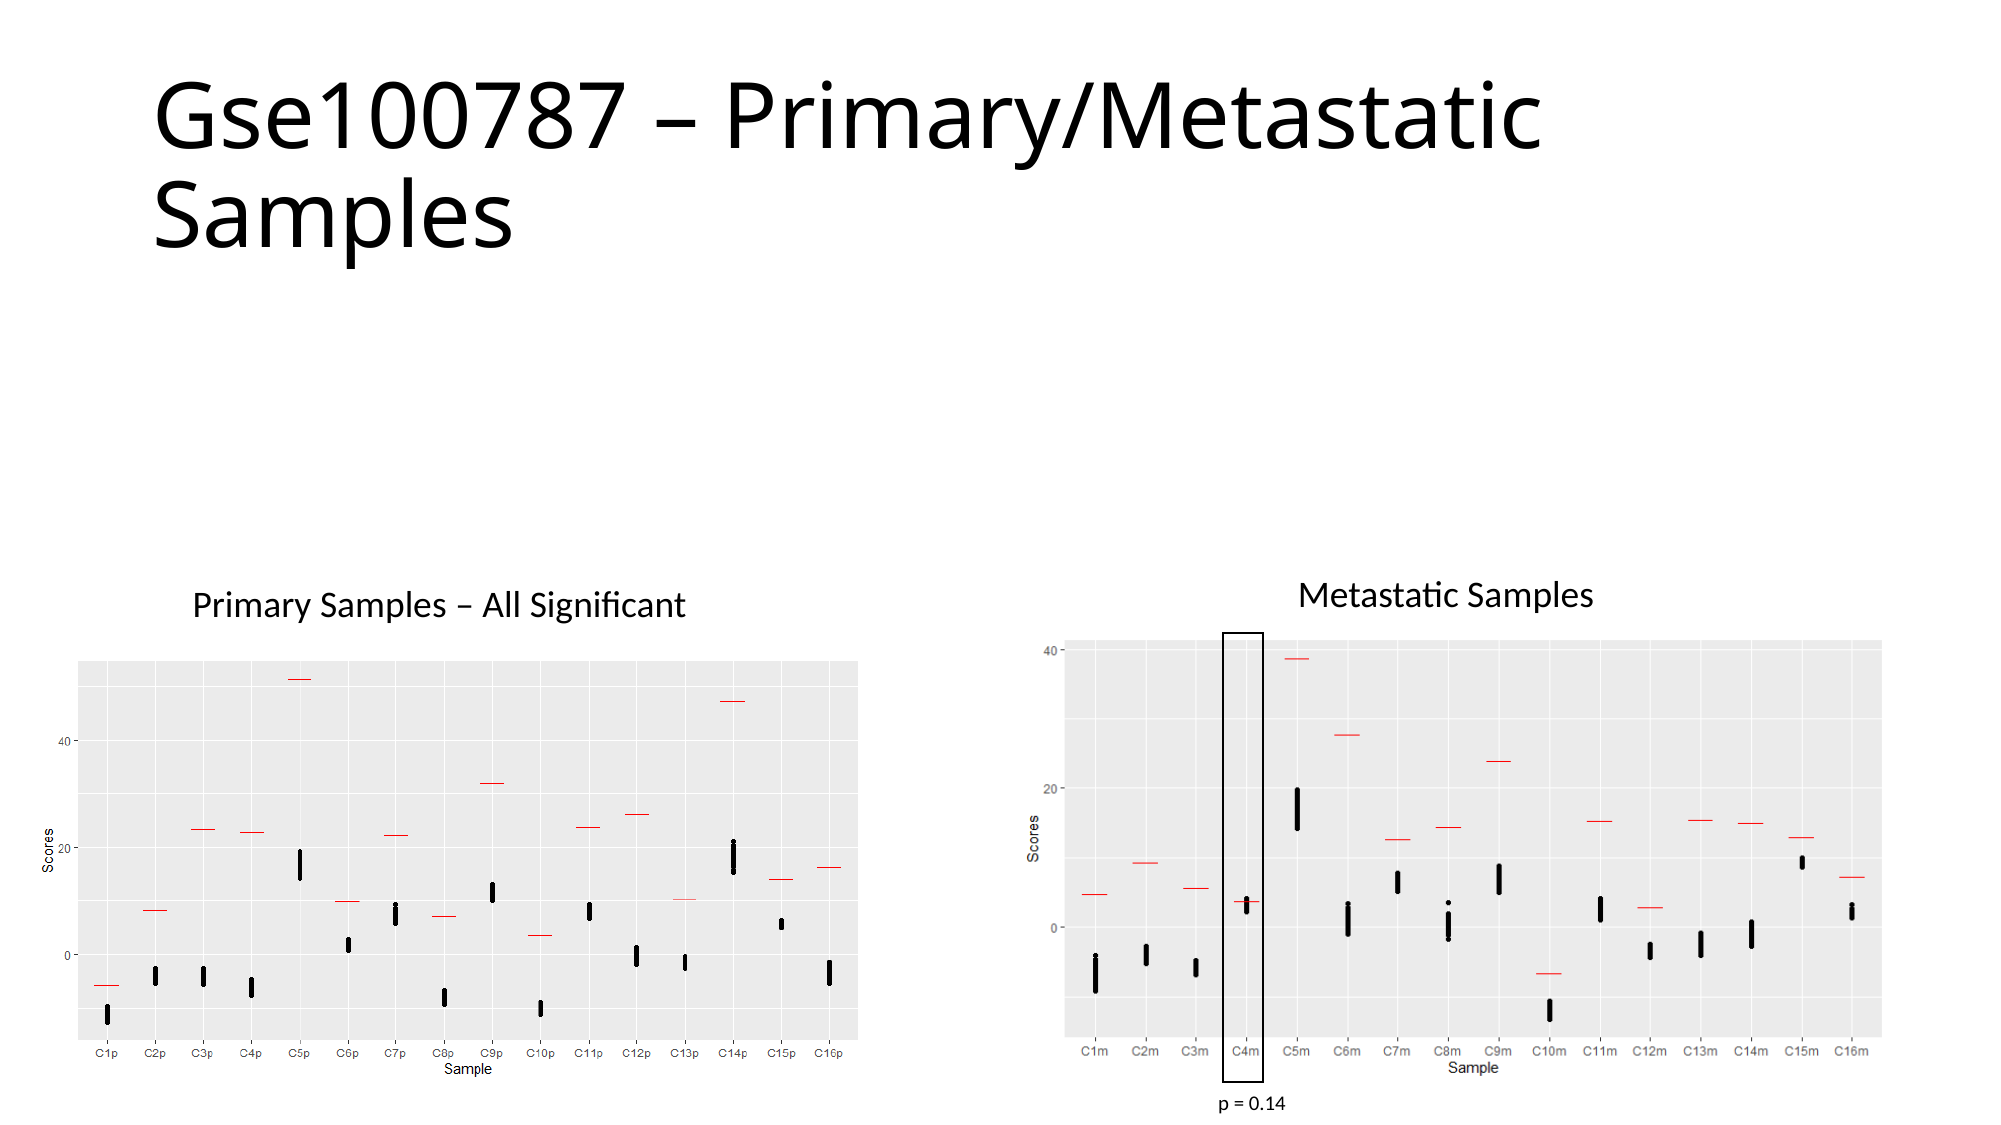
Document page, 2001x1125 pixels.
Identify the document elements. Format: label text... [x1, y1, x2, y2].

picture [33, 654, 865, 1083]
text_box Metastatic Samples [1283, 562, 1625, 623]
picture [1018, 633, 1890, 1083]
title Gse100787 – Primary/Metastatic Samples [137, 59, 1863, 278]
text_box p = 0.14 [1203, 1083, 1363, 1122]
text_box Primary Samples – All Significant [177, 572, 720, 633]
